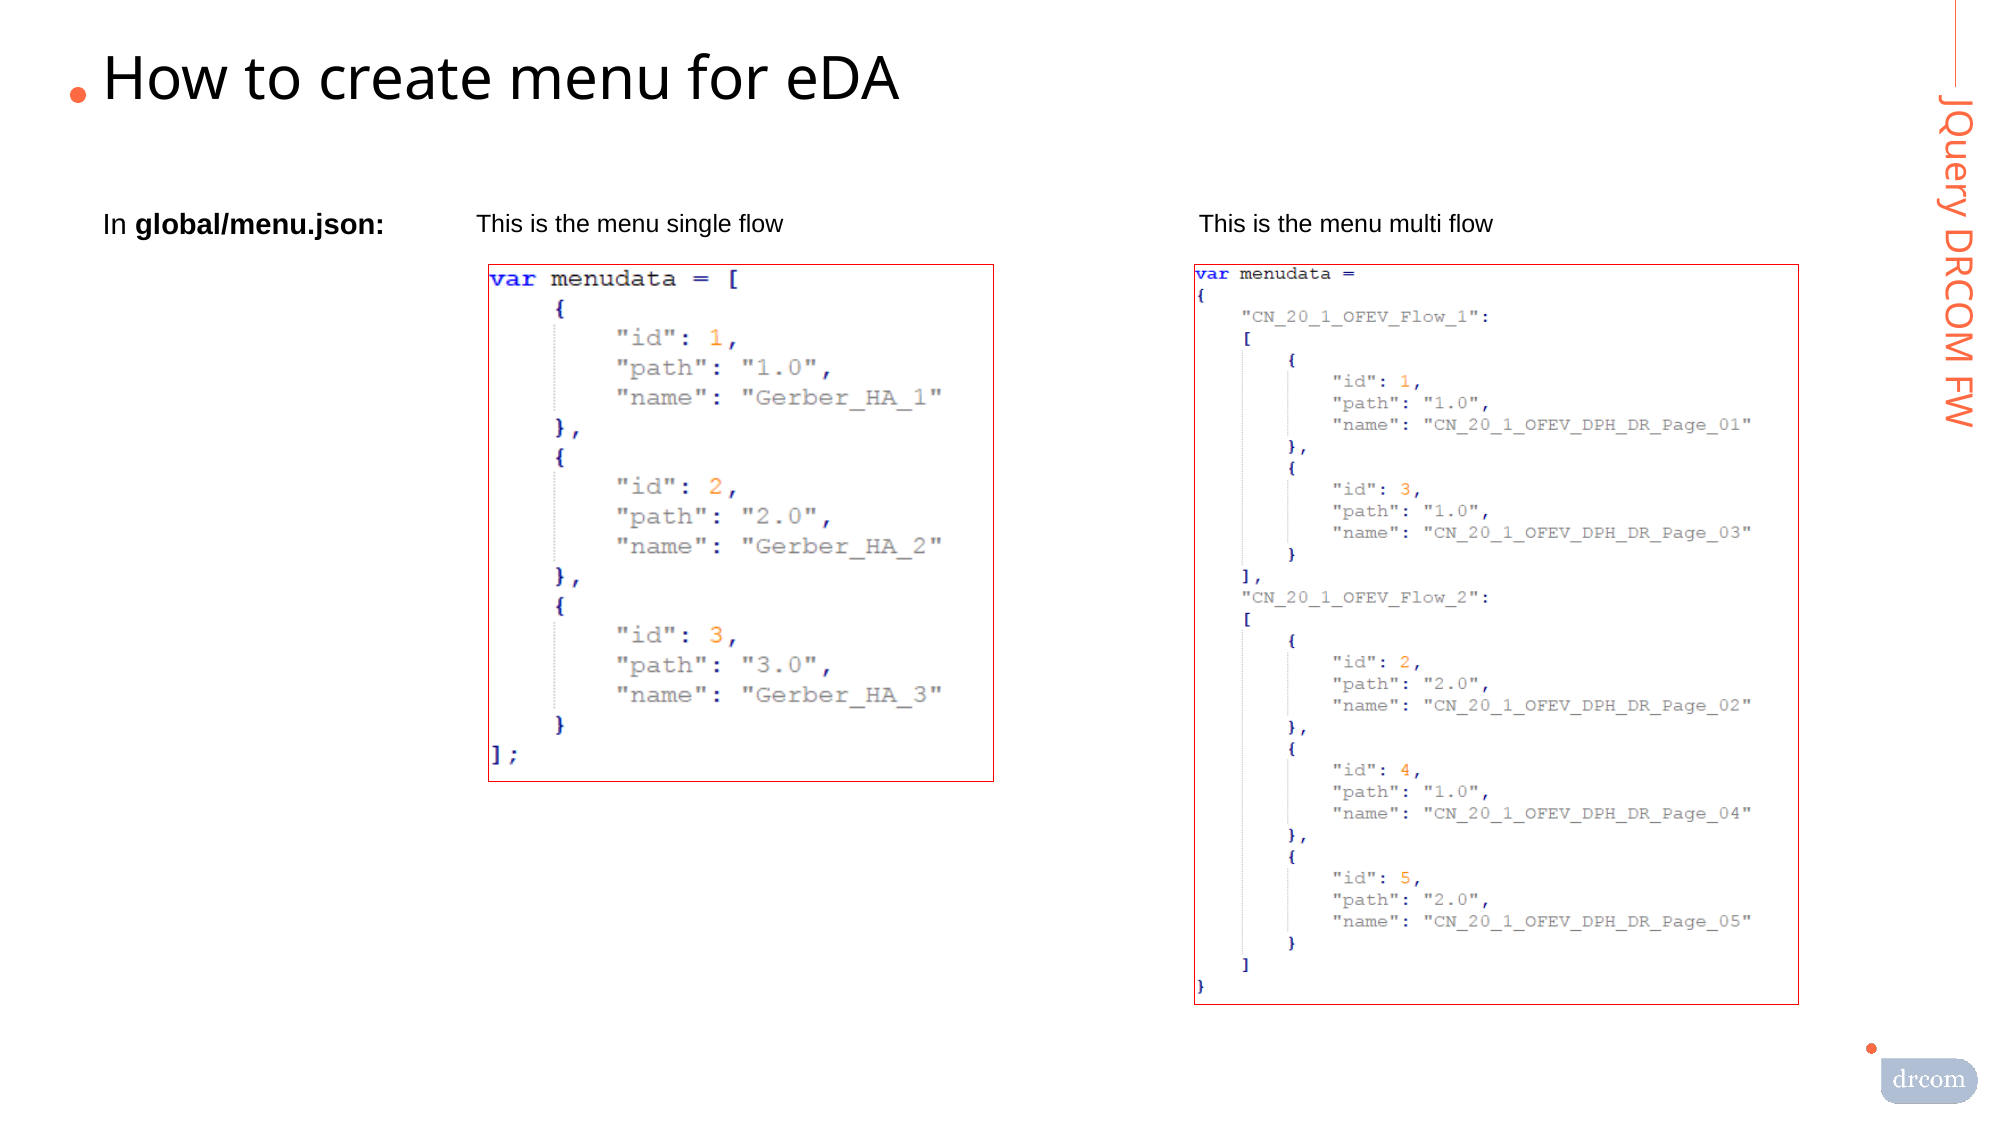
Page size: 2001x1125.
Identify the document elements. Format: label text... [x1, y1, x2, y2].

picture [1851, 1028, 2000, 1125]
list JQuery DRCOM FW [1931, 83, 1986, 823]
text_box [461, 200, 1799, 1005]
title How to create menu for eDA [87, 40, 1812, 121]
list In global/menu.json: [87, 198, 412, 263]
